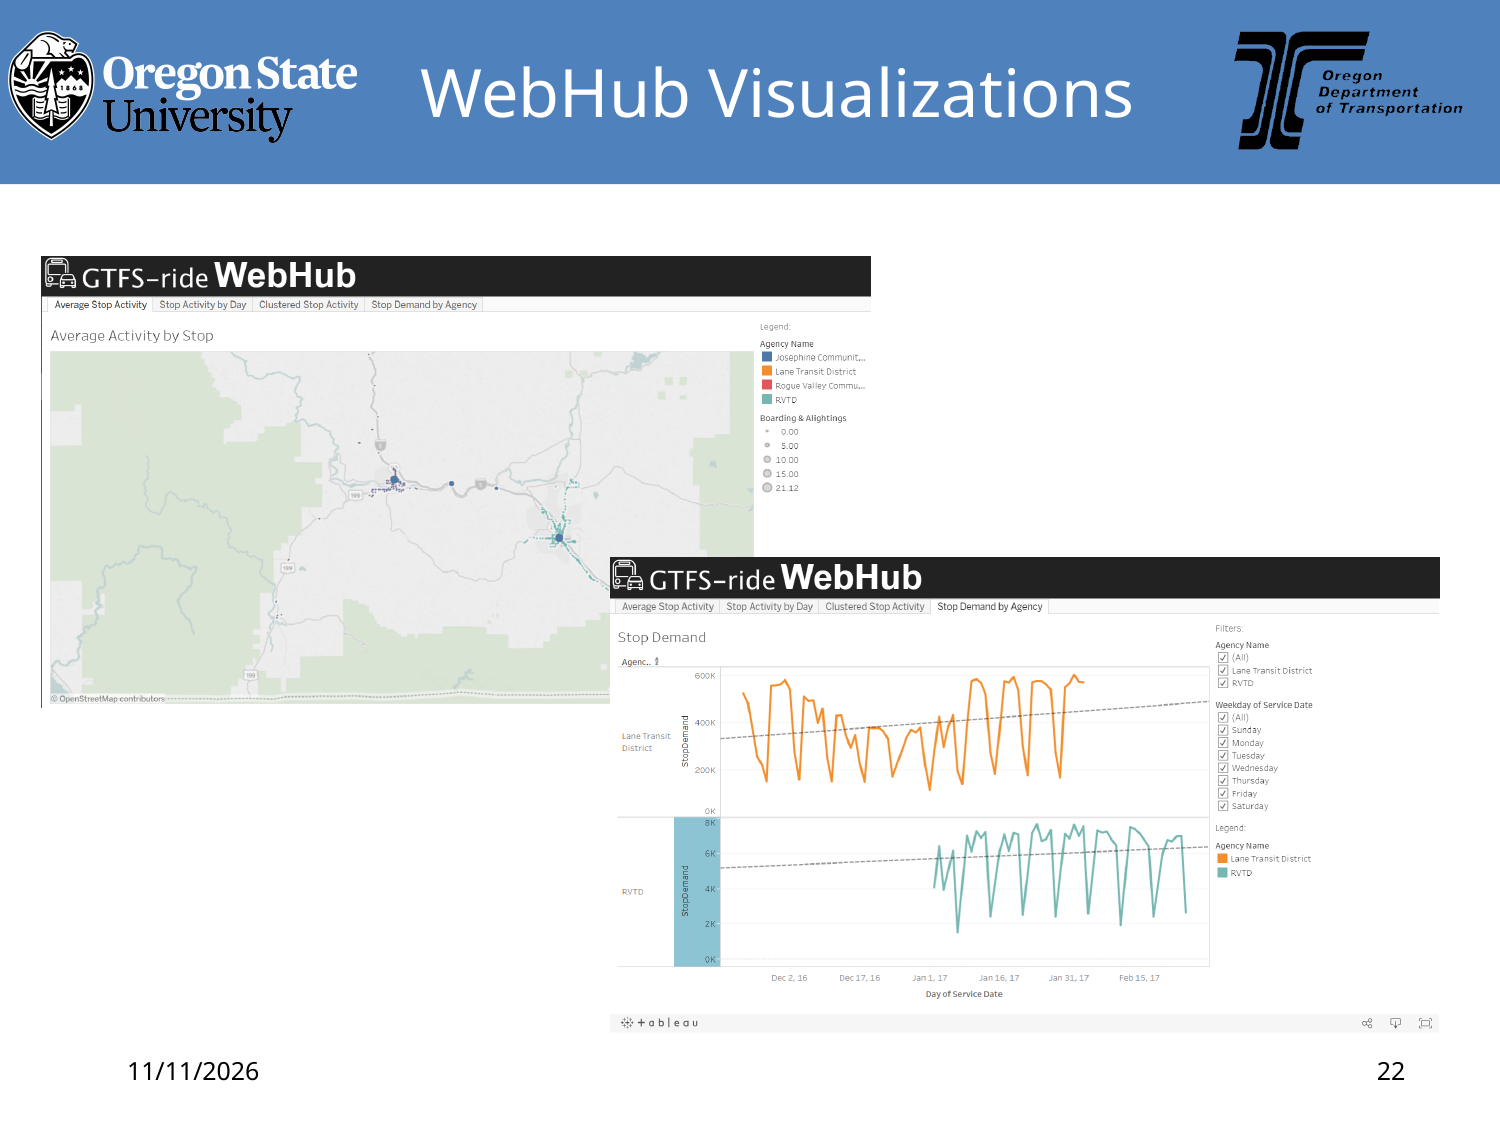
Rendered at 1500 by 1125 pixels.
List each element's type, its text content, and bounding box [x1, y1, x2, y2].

picture [1188, 0, 1472, 181]
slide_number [112, 1042, 425, 1103]
picture [610, 556, 1441, 1035]
slide_number 22 [1105, 1043, 1421, 1103]
title WebHub Visualizations [346, 24, 1210, 157]
picture [8, 31, 346, 143]
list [41, 256, 871, 709]
